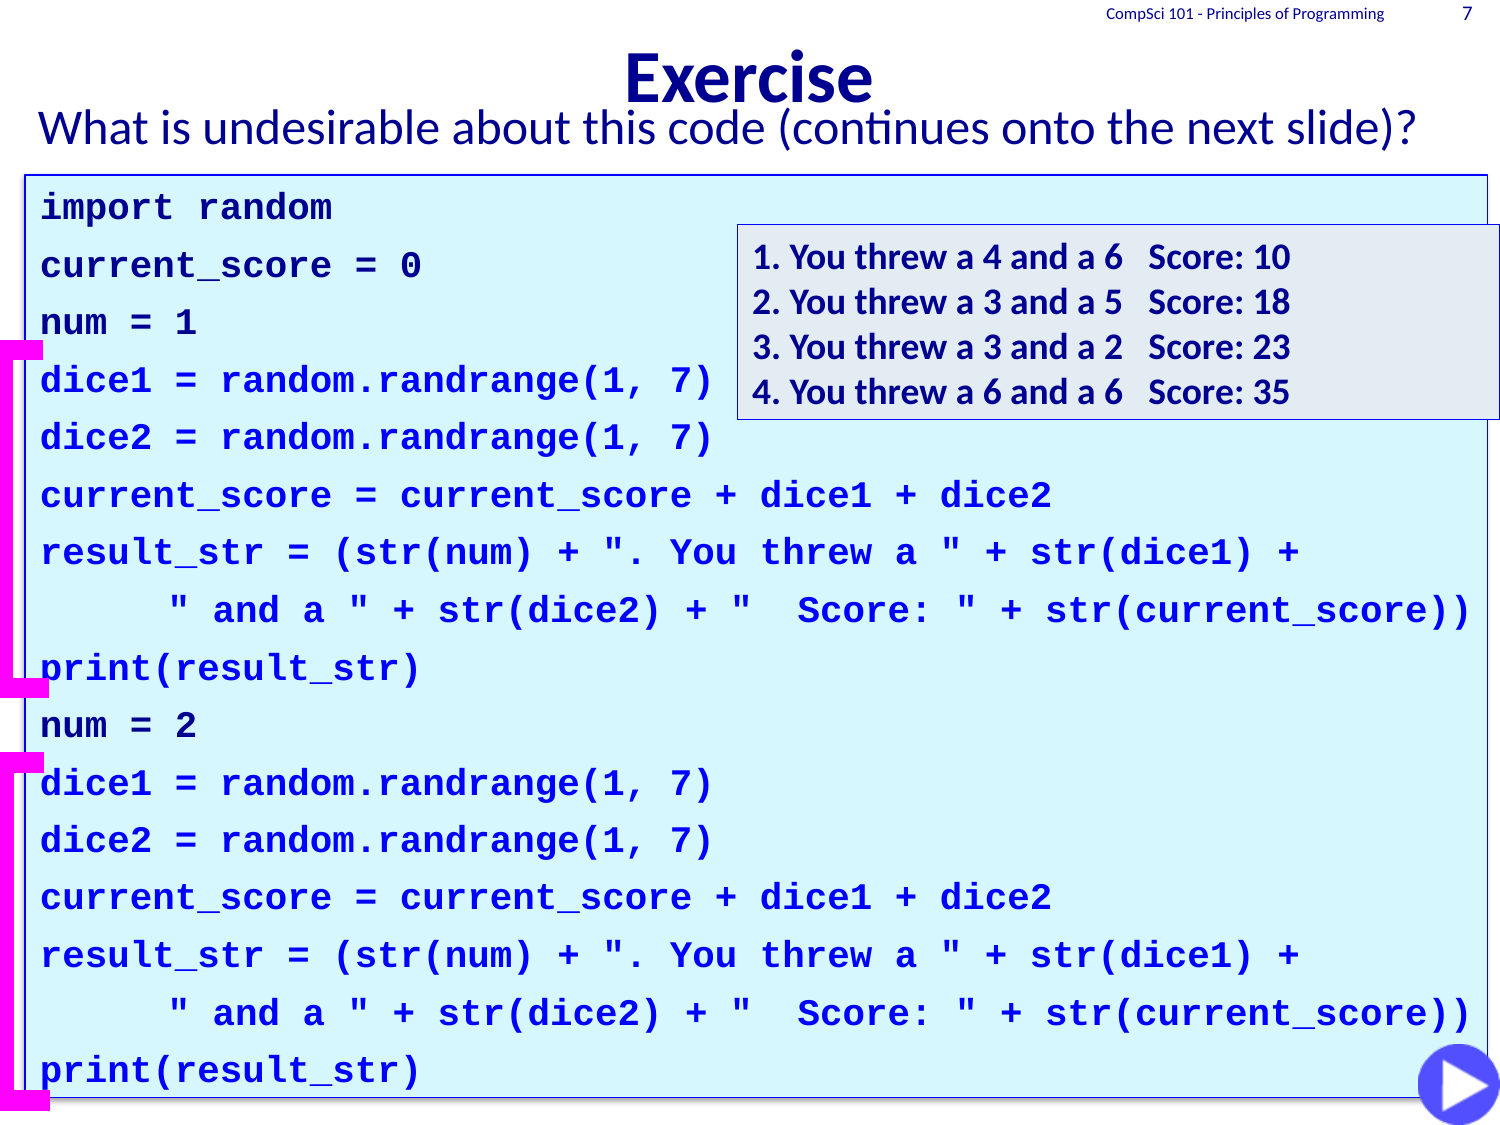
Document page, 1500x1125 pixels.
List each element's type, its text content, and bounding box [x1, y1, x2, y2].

title Exercise [0, 0, 1500, 125]
picture [1417, 1044, 1500, 1125]
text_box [0, 349, 50, 695]
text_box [0, 762, 51, 1107]
text_box import random current_score = 0 num = 1 dice1 = random.randrange(1, 7) dice2 = random.randrange(1, 7) current_score = current_score + dice1 + dice2 result_str = (str(num) + ". You threw a " + str(dice1) + " and a " + str(dice2) + " Score: " + str(current_score)) print(result_str) num = 2 dice1 = random.randrange(1, 7) dice2 = random.randrange(1, 7) current_score = current_score + dice1 + dice2 result_str = (str(num) + ". You threw a " + str(dice1) + " and a " + str(dice2) + " Score: " + str(current_score)) print(result_str) [24, 174, 1488, 1098]
footer CompSci 101 - Principles of Programming [950, 0, 1400, 25]
list What is undesirable about this code (continues onto the next slide)? [1490, 420, 1499, 988]
slide_number 7 [1400, 0, 1488, 25]
list What is undesirable about this code (continues onto the next slide)? [23, 87, 1499, 224]
text_box 1. You threw a 4 and a 6 Score: 10 2. You threw a 3 and a 5 Score: 18 3. You threw a 3 and a 2 Score: 23 4. You threw a 6 and a 6 Score: 35 [737, 224, 1500, 420]
